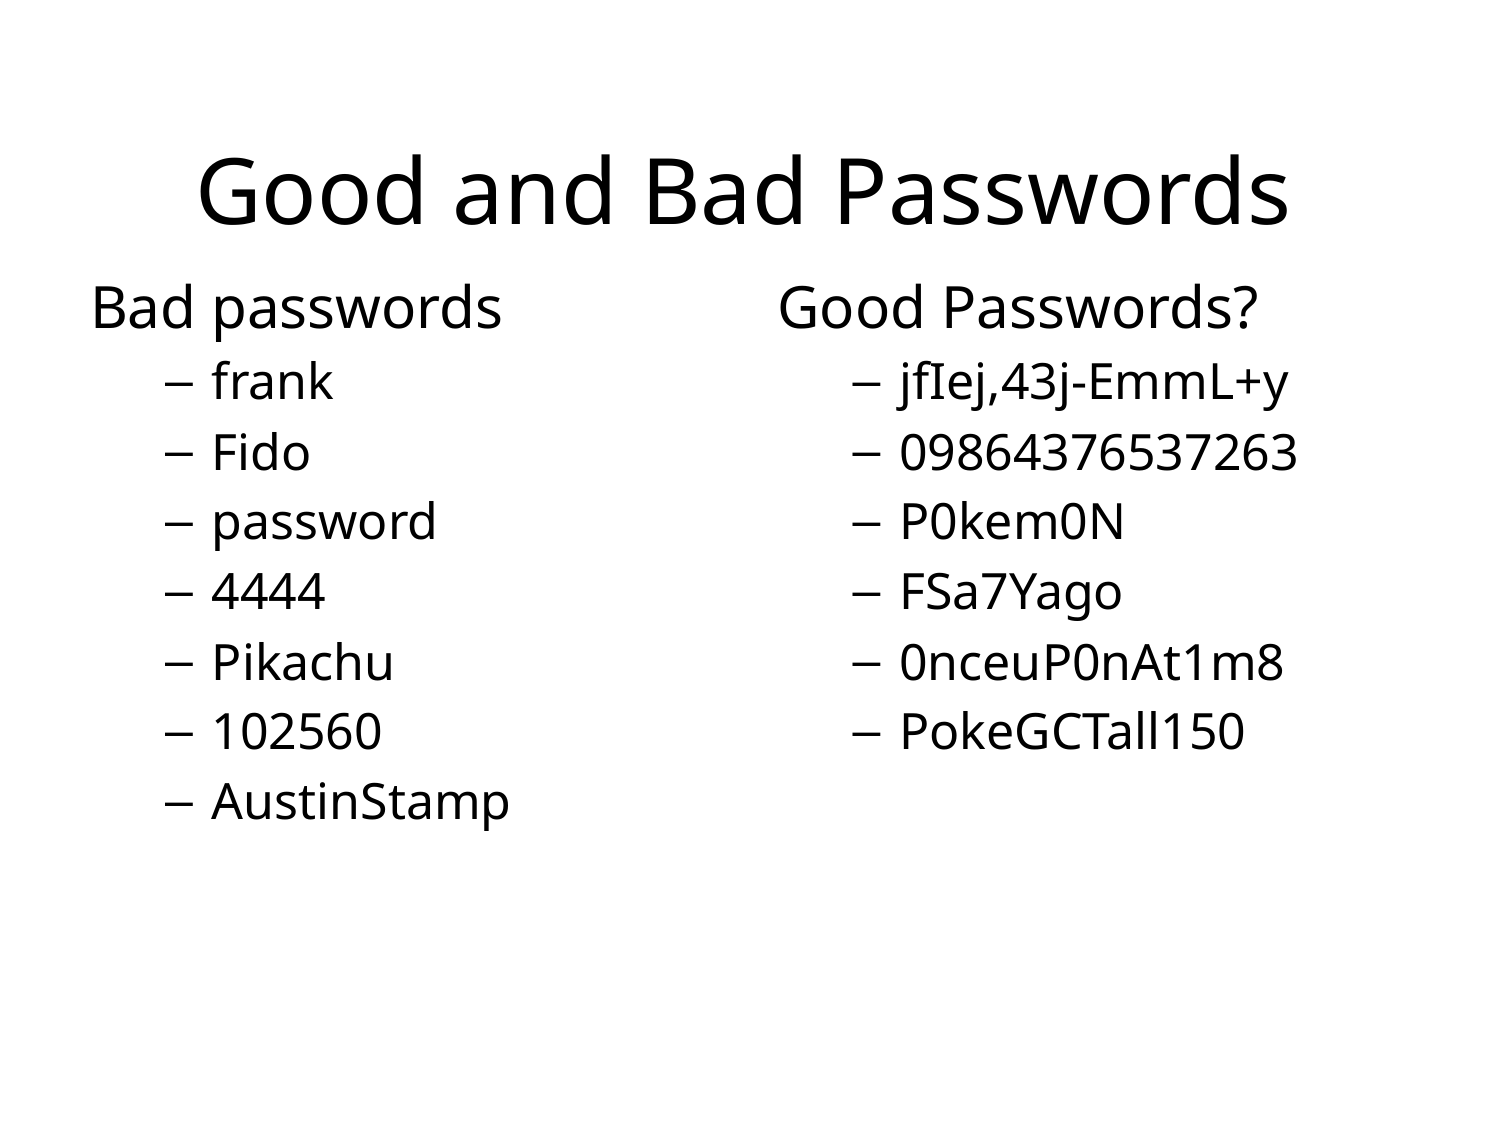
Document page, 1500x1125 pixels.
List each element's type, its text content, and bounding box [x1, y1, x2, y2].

title Good and Bad Passwords [37, 99, 1450, 275]
list Good Passwords? jfIej,43j-EmmL+y 09864376537263 P0kem0N FSa7Yago 0nceuP0nAt1m8 PokeGCTall150 [762, 262, 1425, 1005]
list Bad passwords frank Fido password 4444 Pikachu 102560 AustinStamp [75, 262, 738, 1005]
